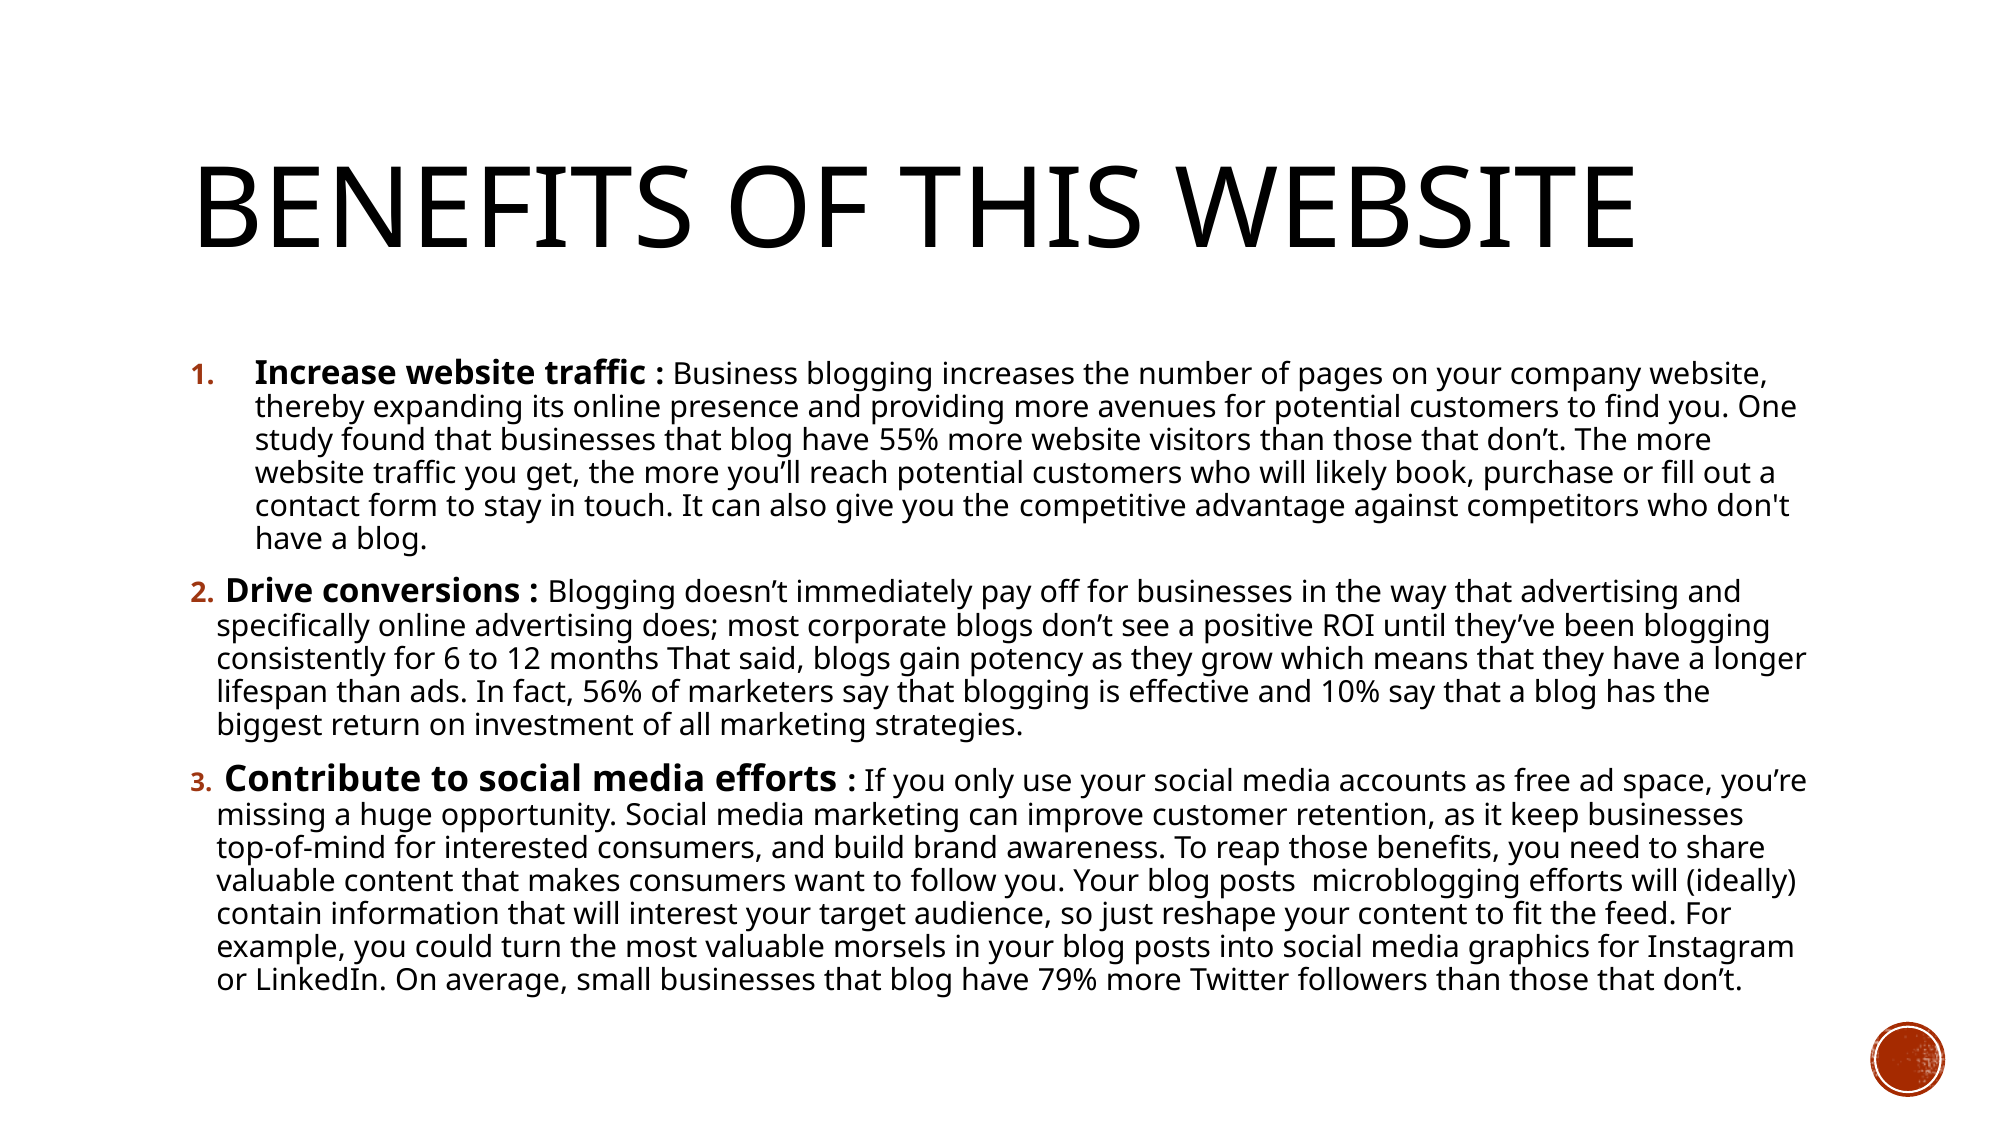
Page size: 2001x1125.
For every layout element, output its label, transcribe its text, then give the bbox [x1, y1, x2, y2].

title Benefits of this website [175, 79, 1826, 344]
list Increase website traffic : Business blogging increases the number of pages on your company website, thereby expanding its online presence and providing more avenues for potential customers to find you. One study found that businesses that blog have 55% more website visitors than those that don’t. The more website traffic you get, the more you’ll reach potential customers who will likely book, purchase or fill out a contact form to stay in touch. It can also give you the competitive advantage against competitors who don't have a blog. Drive conversions : Blogging doesn’t immediately pay off for businesses in the way that advertising and specifically online advertising does; most corporate blogs don’t see a positive ROI until they’ve been blogging consistently for 6 to 12 months That said, blogs gain potency as they grow which means that they have a longer lifespan than ads. In fact, 56% of marketers say that blogging is effective and 10% say that a blog has the biggest return on investment of all marketing strategies. Contribute to social media efforts : If you only use your social media accounts as free ad space, you’re missing a huge opportunity. Social media marketing can improve customer retention, as it keep businesses top-of-mind for interested consumers, and build brand awareness. To reap those benefits, you need to share valuable content that makes consumers want to follow you. Your blog posts microblogging efforts will (ideally) contain information that will interest your target audience, so just reshape your content to fit the feed. For example, you could turn the most valuable morsels in your blog posts into social media graphics for Instagram or LinkedIn. On average, small businesses that blog have 79% more Twitter followers than those that don’t. [175, 348, 1826, 1013]
